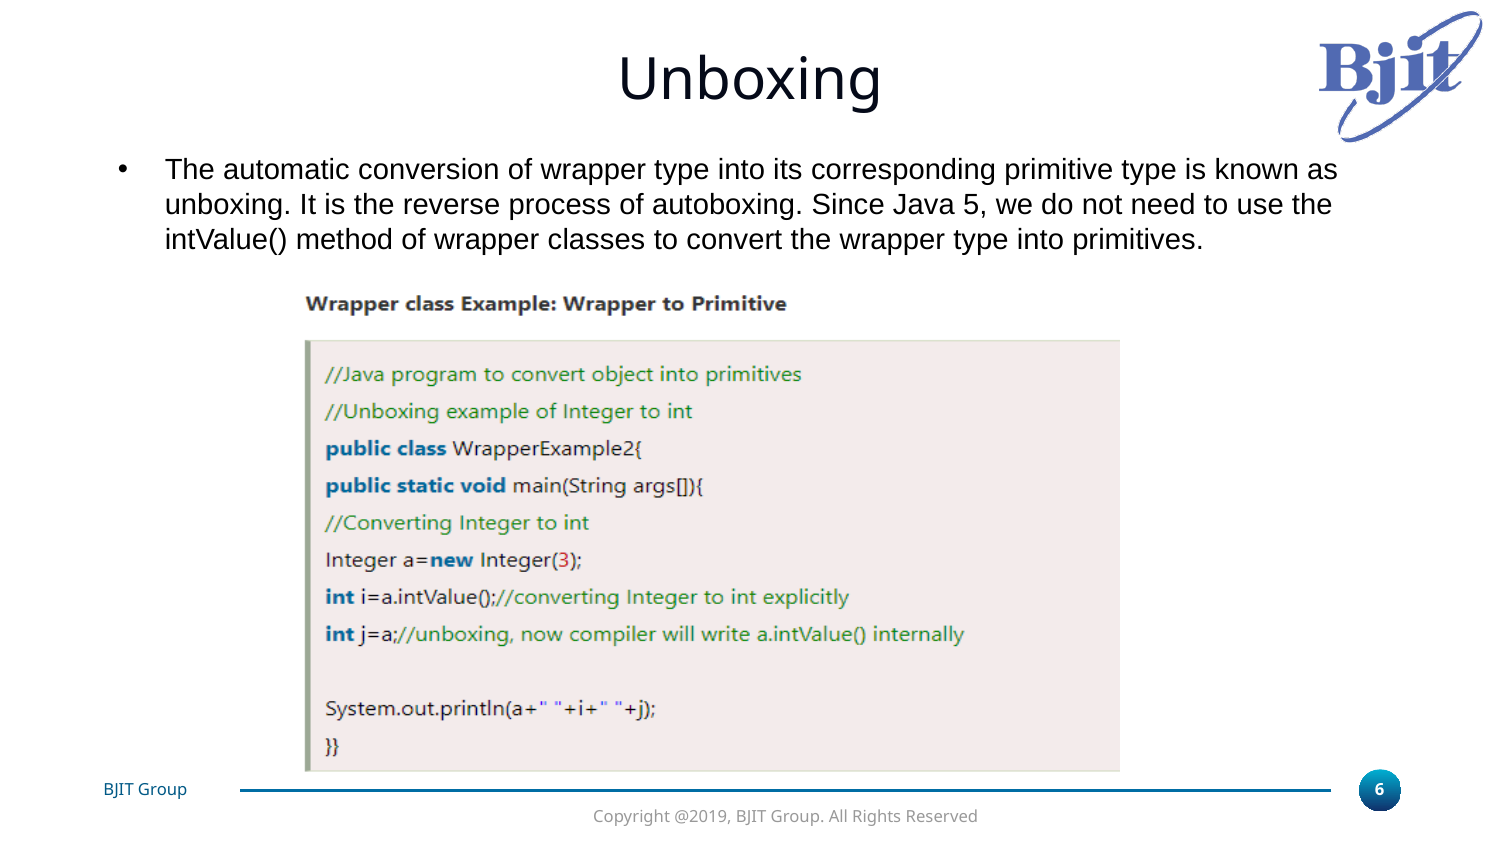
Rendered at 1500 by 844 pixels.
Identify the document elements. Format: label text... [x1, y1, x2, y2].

picture [291, 279, 1120, 782]
title Unboxing [103, 40, 1397, 113]
picture [1319, 10, 1483, 143]
text_box The automatic conversion of wrapper type into its corresponding primitive type is known as unboxing. It is the reverse process of autoboxing. Since Java 5, we do not need to use the intValue() method of wrapper classes to convert the wrapper type into primitives. [103, 143, 1397, 263]
picture [124, 783, 133, 795]
